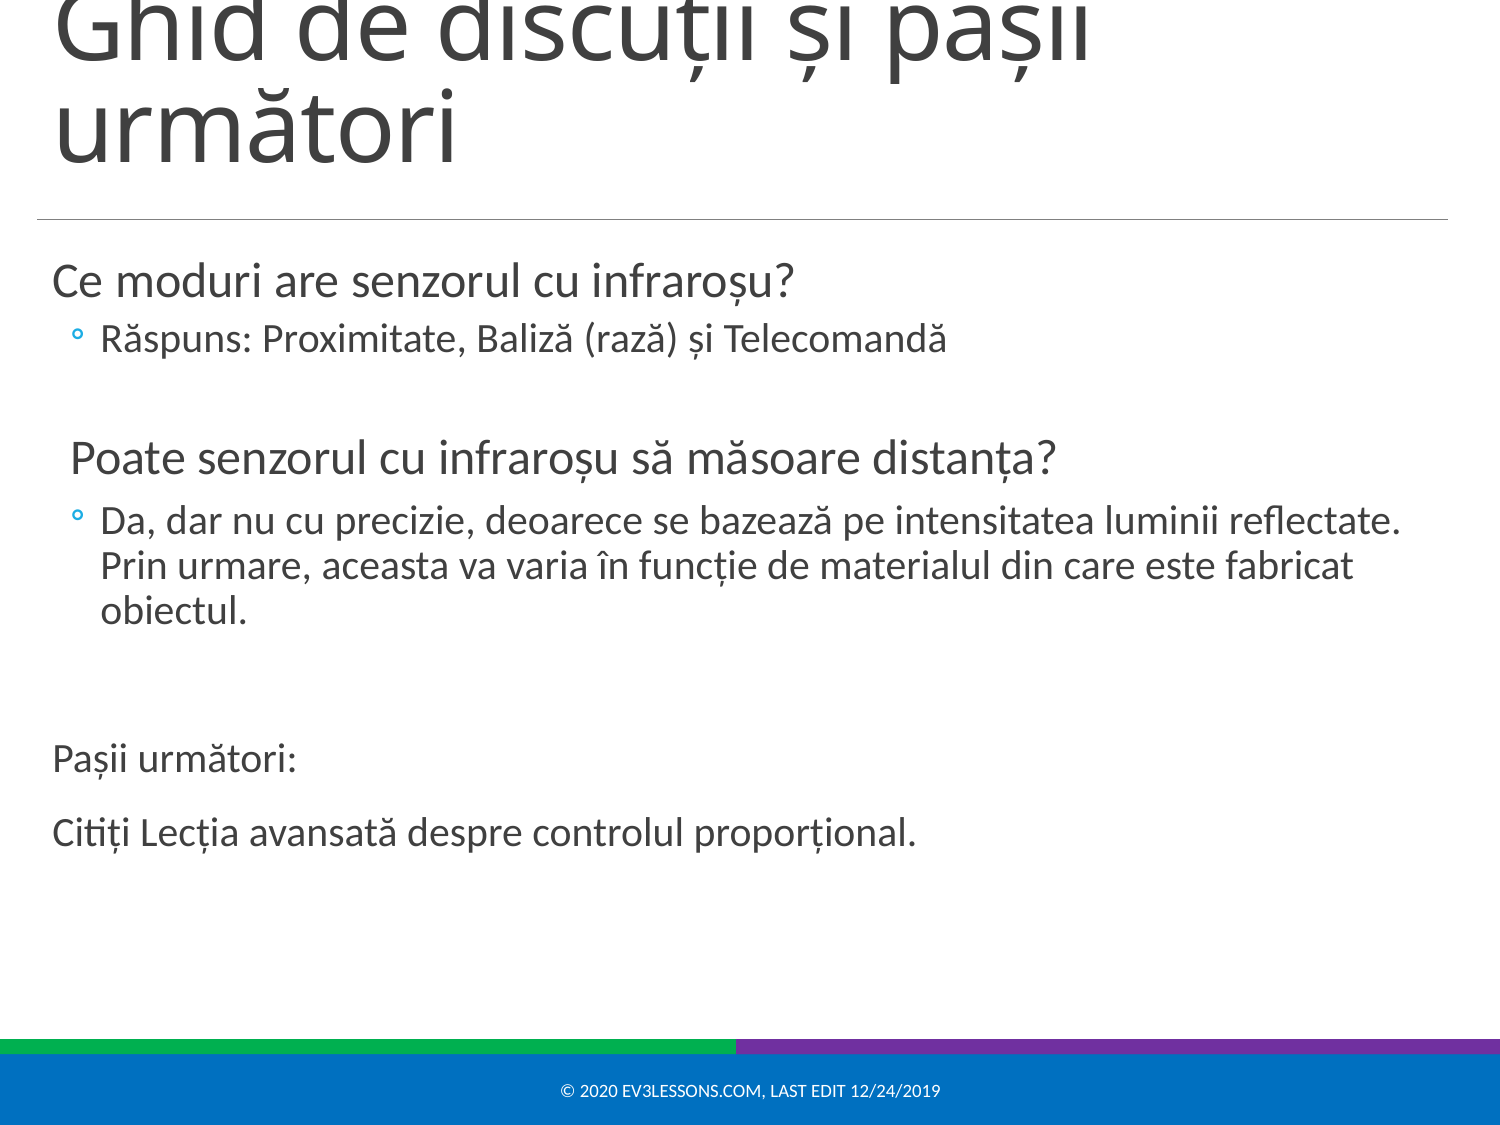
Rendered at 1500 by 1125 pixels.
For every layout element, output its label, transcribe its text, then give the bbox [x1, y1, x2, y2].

list Ce moduri are senzorul cu infraroșu? Răspuns: Proximitate, Baliză (rază) și Telecomandă Poate senzorul cu infraroșu să măsoare distanța? Da, dar nu cu precizie, deoarece se bazează pe intensitatea luminii reflectate. Prin urmare, aceasta va varia în funcție de materialul din care este fabricat obiectul. Pașii următori: Citiți Lecția avansată despre controlul proporțional. [37, 246, 1448, 1011]
footer © 2020 EV3Lessons.com, Last edit 12/24/2019 [453, 1059, 1047, 1120]
title Ghid de discuții și pașii următori [37, 47, 1448, 191]
